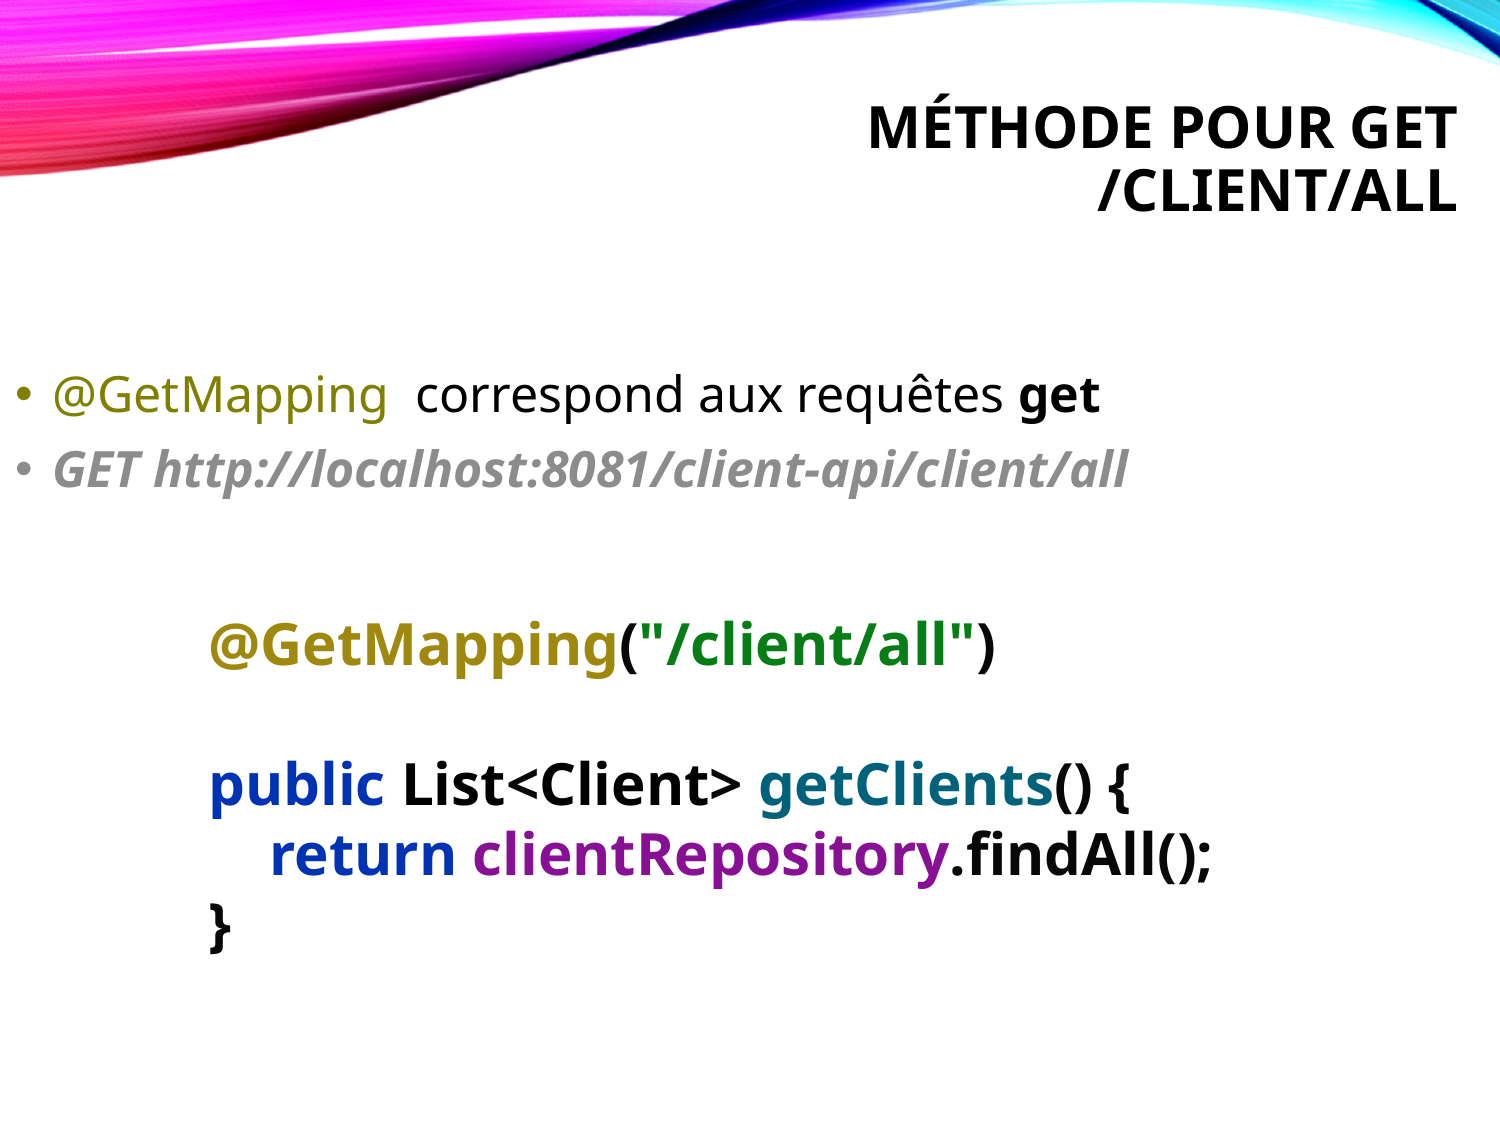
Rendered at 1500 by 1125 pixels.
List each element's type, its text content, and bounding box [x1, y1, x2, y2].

title Méthode pour GET /Client/all [230, 90, 1474, 303]
picture [0, 0, 1500, 178]
text_box @GetMapping("/client/all") public List<Client> getClients() { return clientRepository.findAll(); } [194, 599, 1227, 965]
list @GetMapping correspond aux requêtes get GET http://localhost:8081/client-api/client/all [0, 361, 1382, 1030]
